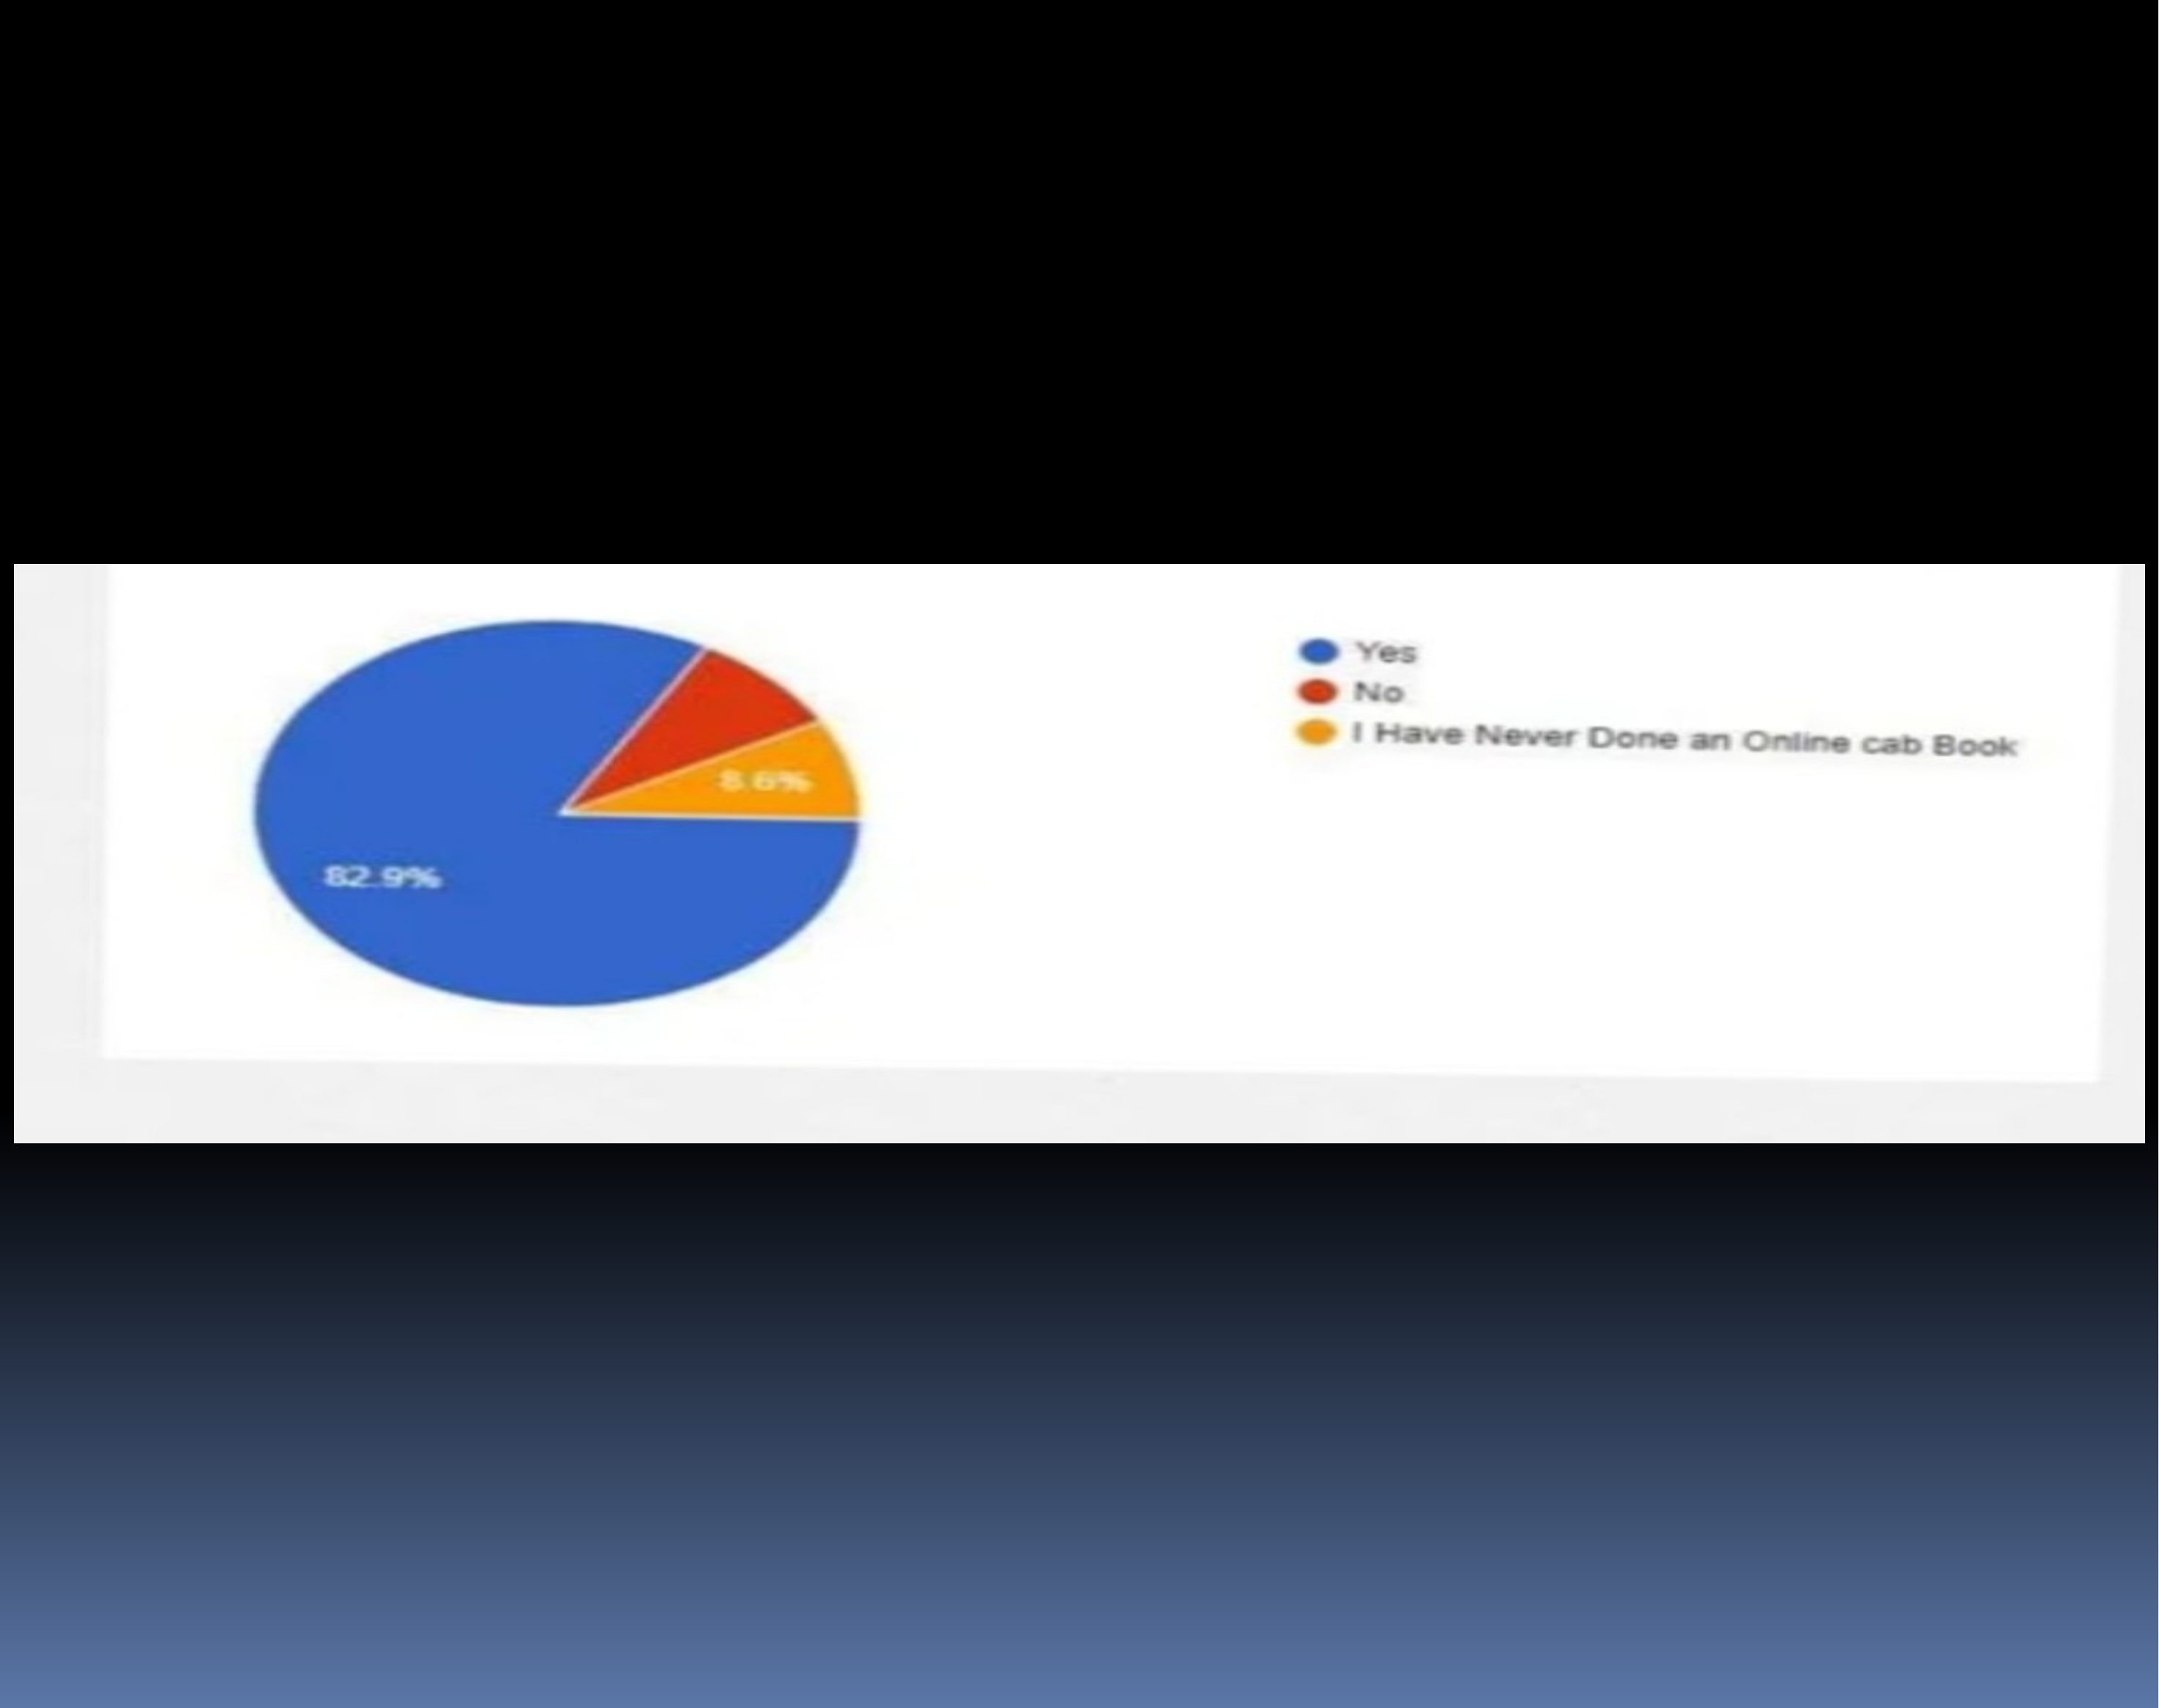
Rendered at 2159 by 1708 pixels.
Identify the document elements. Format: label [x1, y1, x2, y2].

picture [13, 563, 2145, 1144]
